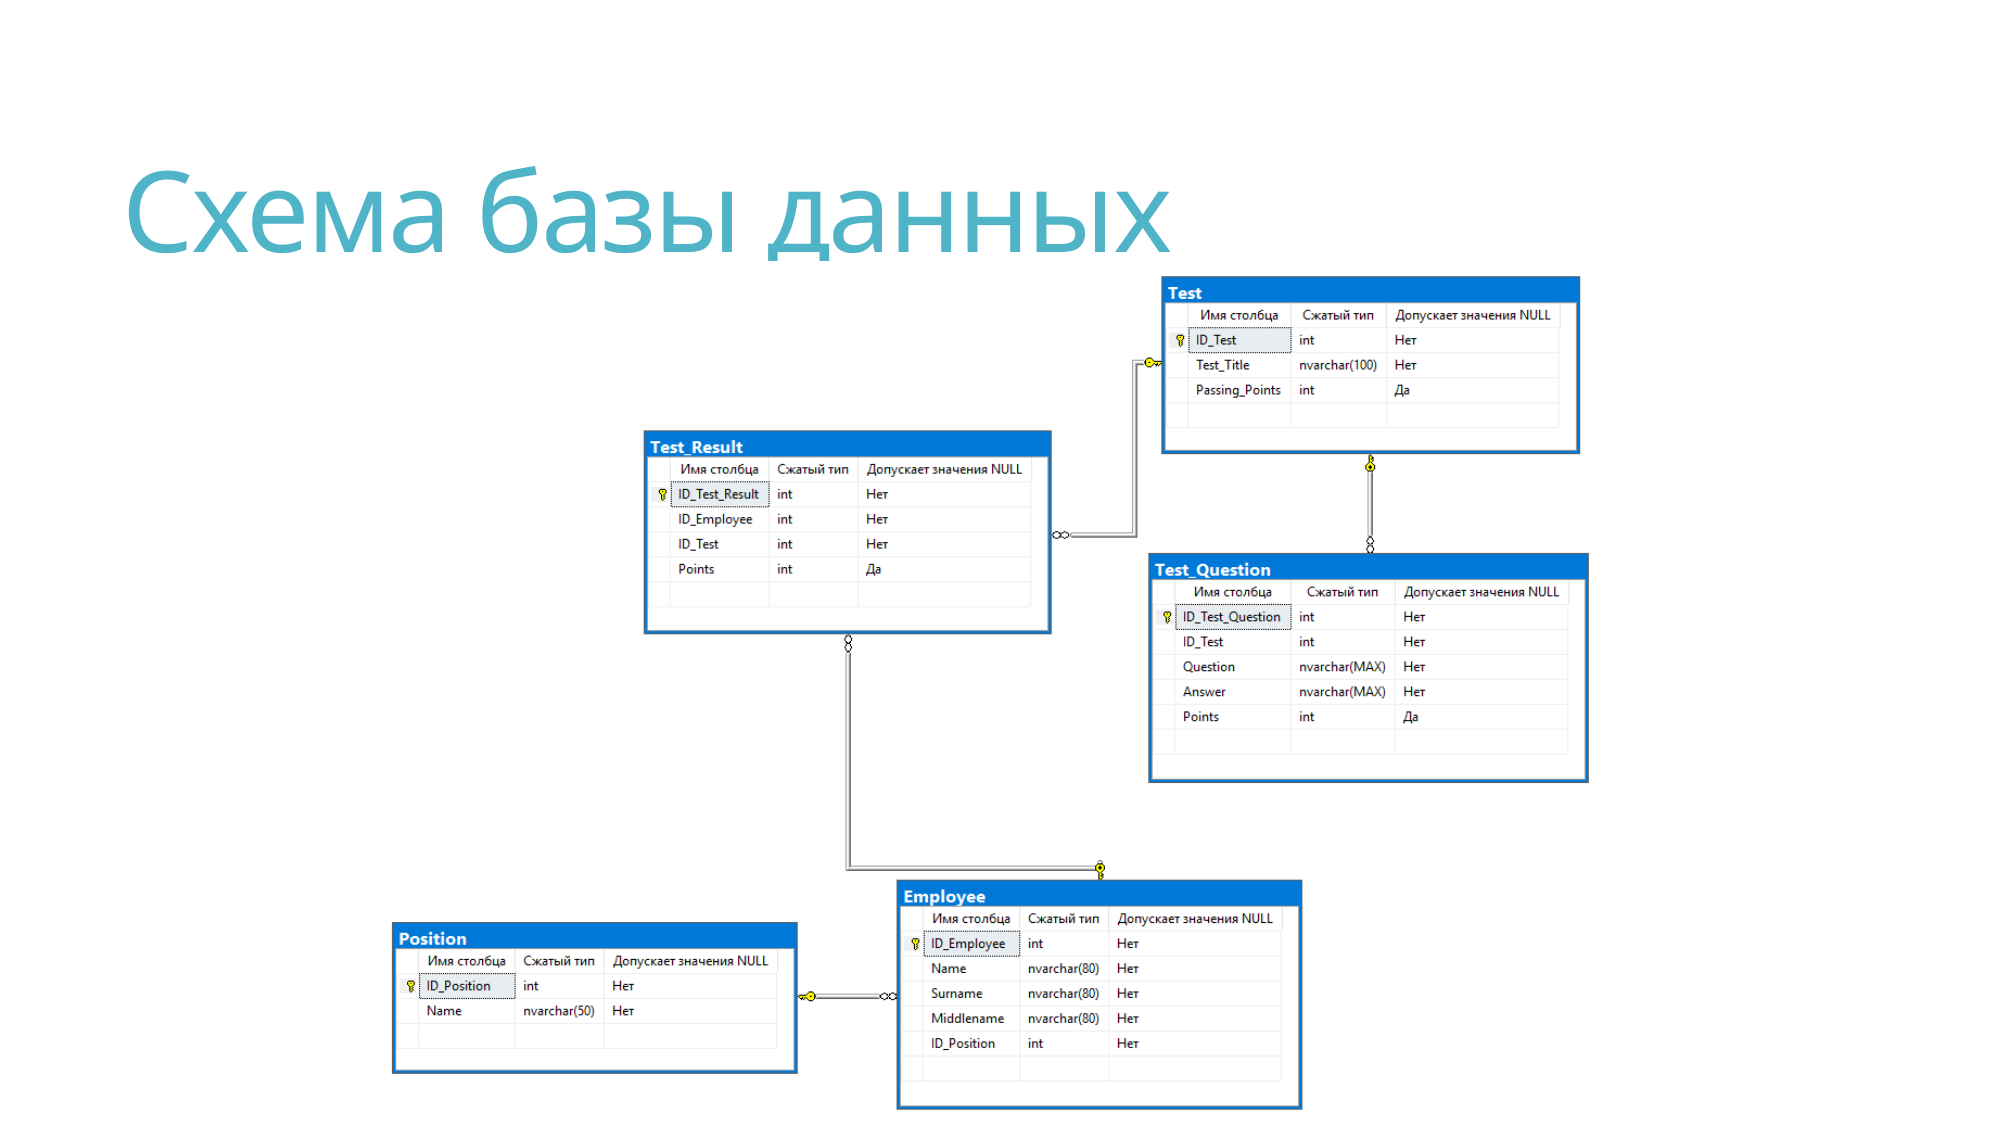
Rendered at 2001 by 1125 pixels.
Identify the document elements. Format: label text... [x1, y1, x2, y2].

title Схема базы данных [107, 81, 1875, 354]
picture [367, 261, 1616, 1125]
